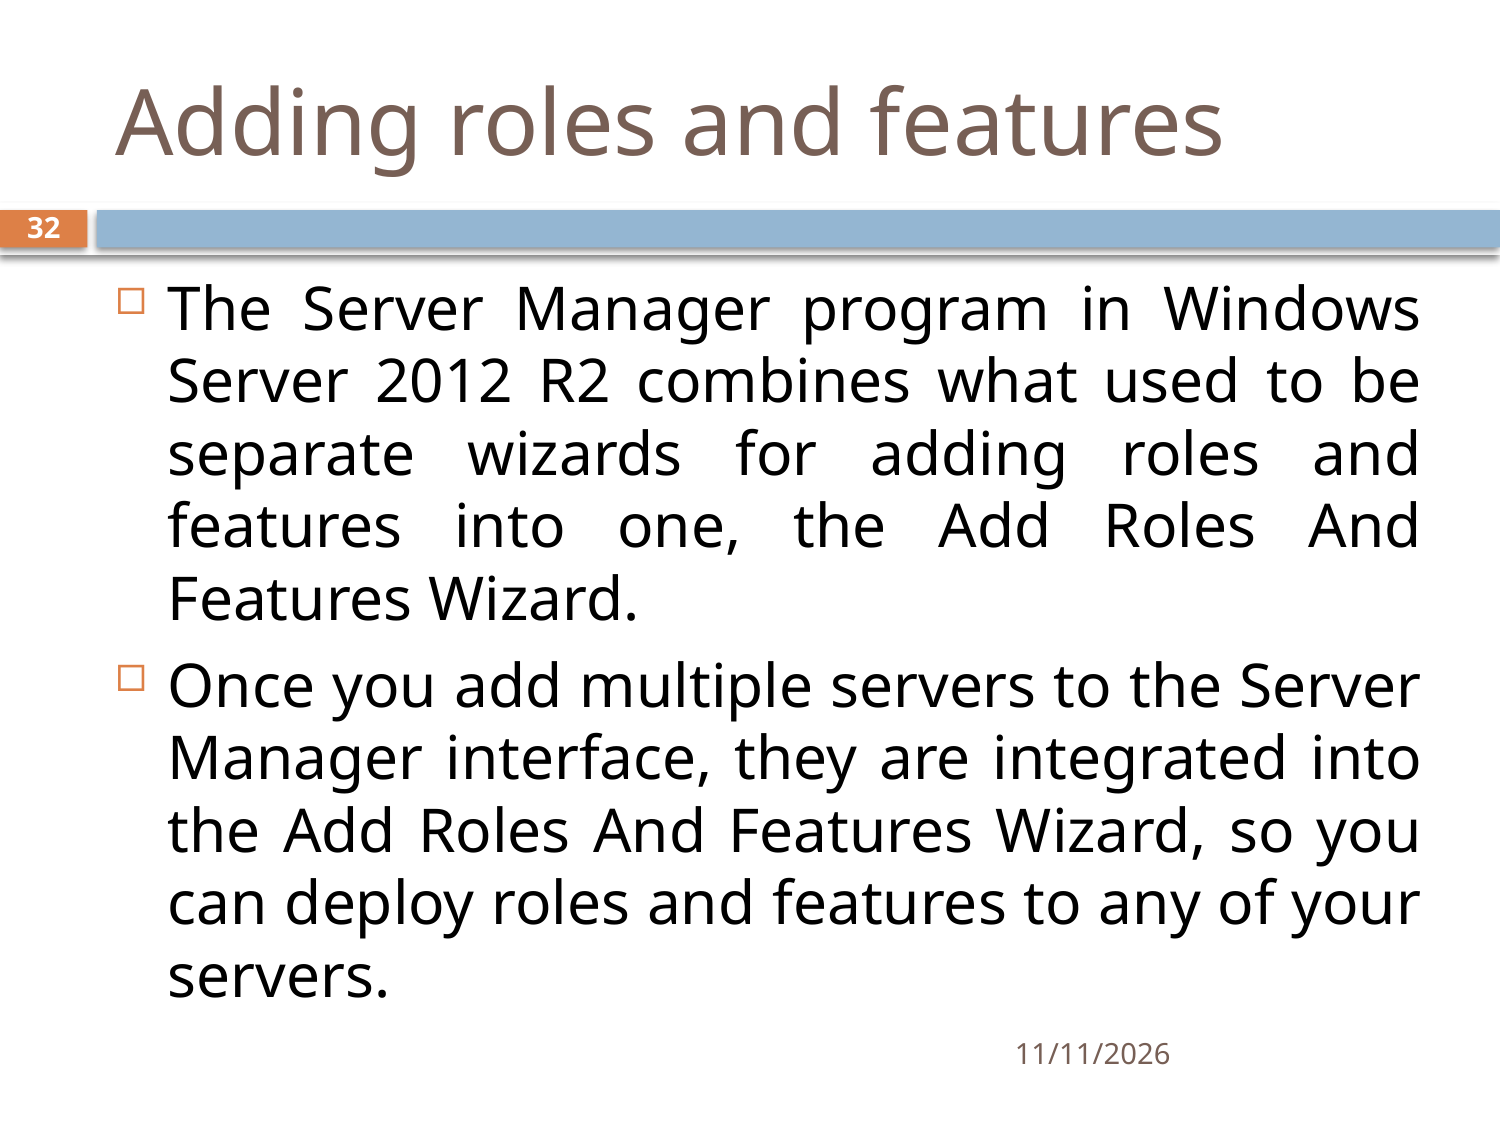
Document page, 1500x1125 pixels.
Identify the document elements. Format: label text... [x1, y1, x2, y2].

slide_number 32 [0, 208, 88, 249]
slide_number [999, 1025, 1438, 1085]
title Adding roles and features [100, 37, 1438, 200]
list The Server Manager program in Windows Server 2012 R2 combines what used to be separate wizards for adding roles and features into one, the Add Roles And Features Wizard. Once you add multiple servers to the Server Manager interface, they are integrated into the Add Roles And Features Wizard, so you can deploy roles and features to any of your servers. [100, 262, 1438, 1000]
